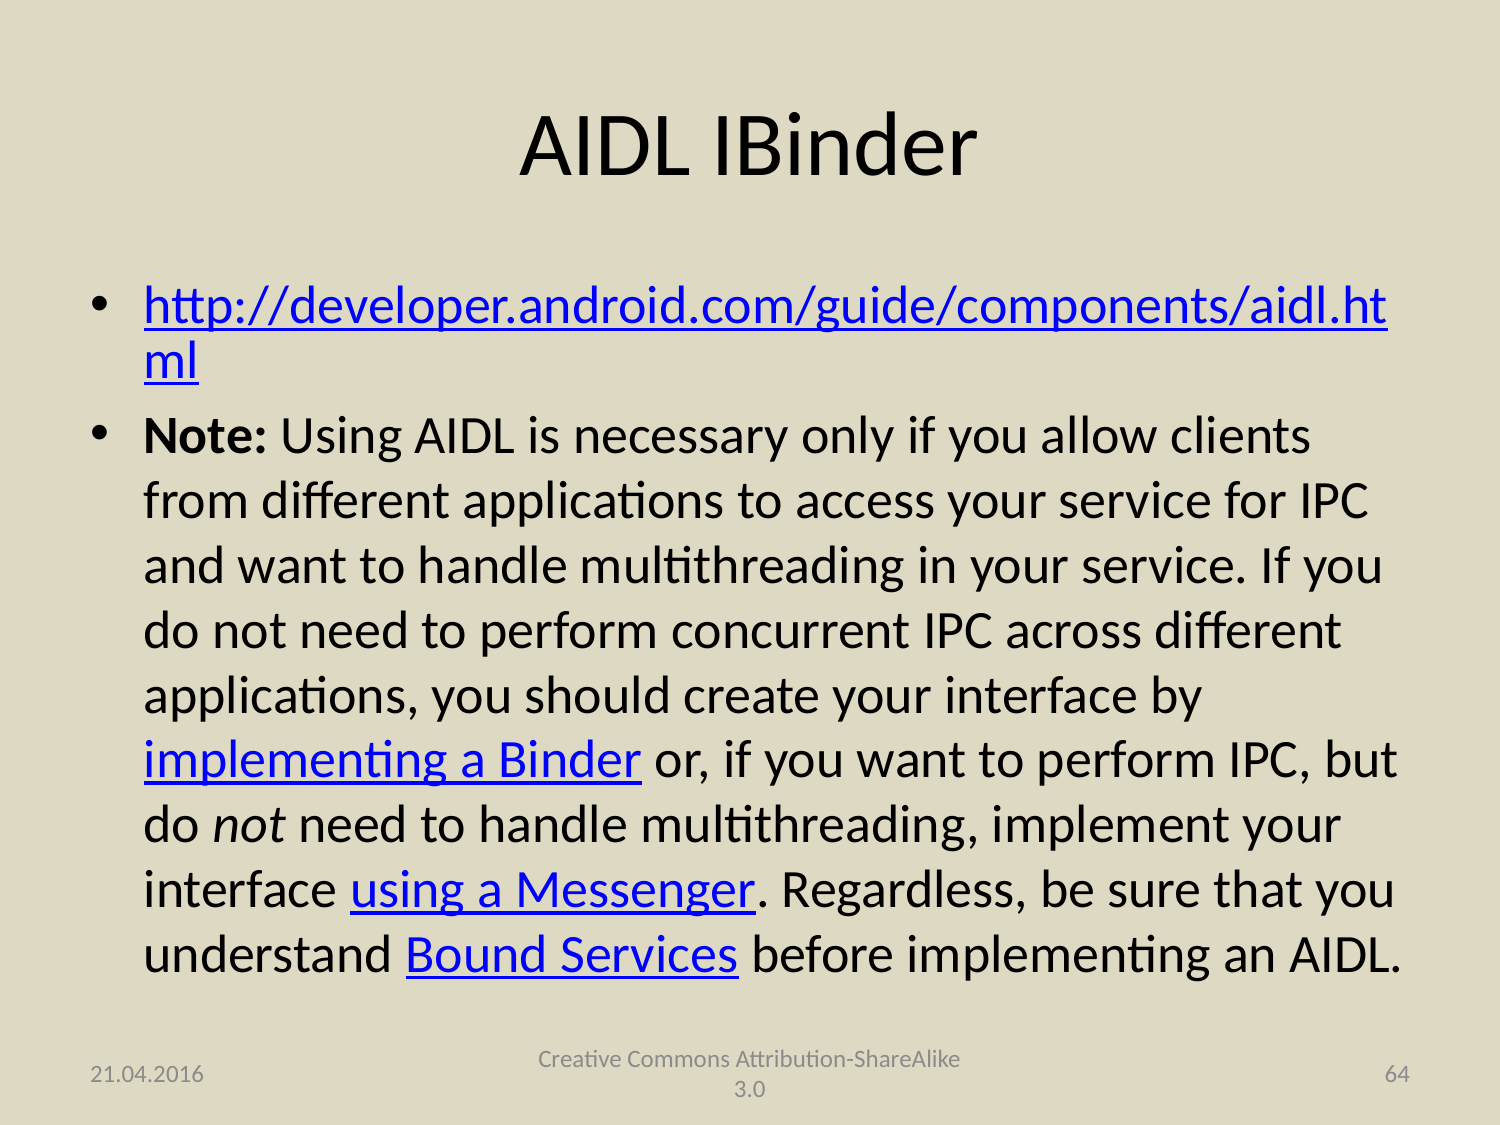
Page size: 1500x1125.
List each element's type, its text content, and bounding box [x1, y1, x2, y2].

title AIDL IBinder [74, 44, 1426, 233]
slide_number 64 [1074, 1042, 1425, 1103]
list http://developer.android.com/guide/components/aidl.html Note: Using AIDL is necessary only if you allow clients from different applications to access your service for IPC and want to handle multithreading in your service. If you do not need to perform concurrent IPC across different applications, you should create your interface by implementing a Binder or, if you want to perform IPC, but do not need to handle multithreading, implement your interface using a Messenger. Regardless, be sure that you understand Bound Services before implementing an AIDL. [74, 262, 1426, 1006]
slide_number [75, 1042, 425, 1103]
footer Creative Commons Attribution-ShareAlike 3.0 [512, 1042, 988, 1103]
